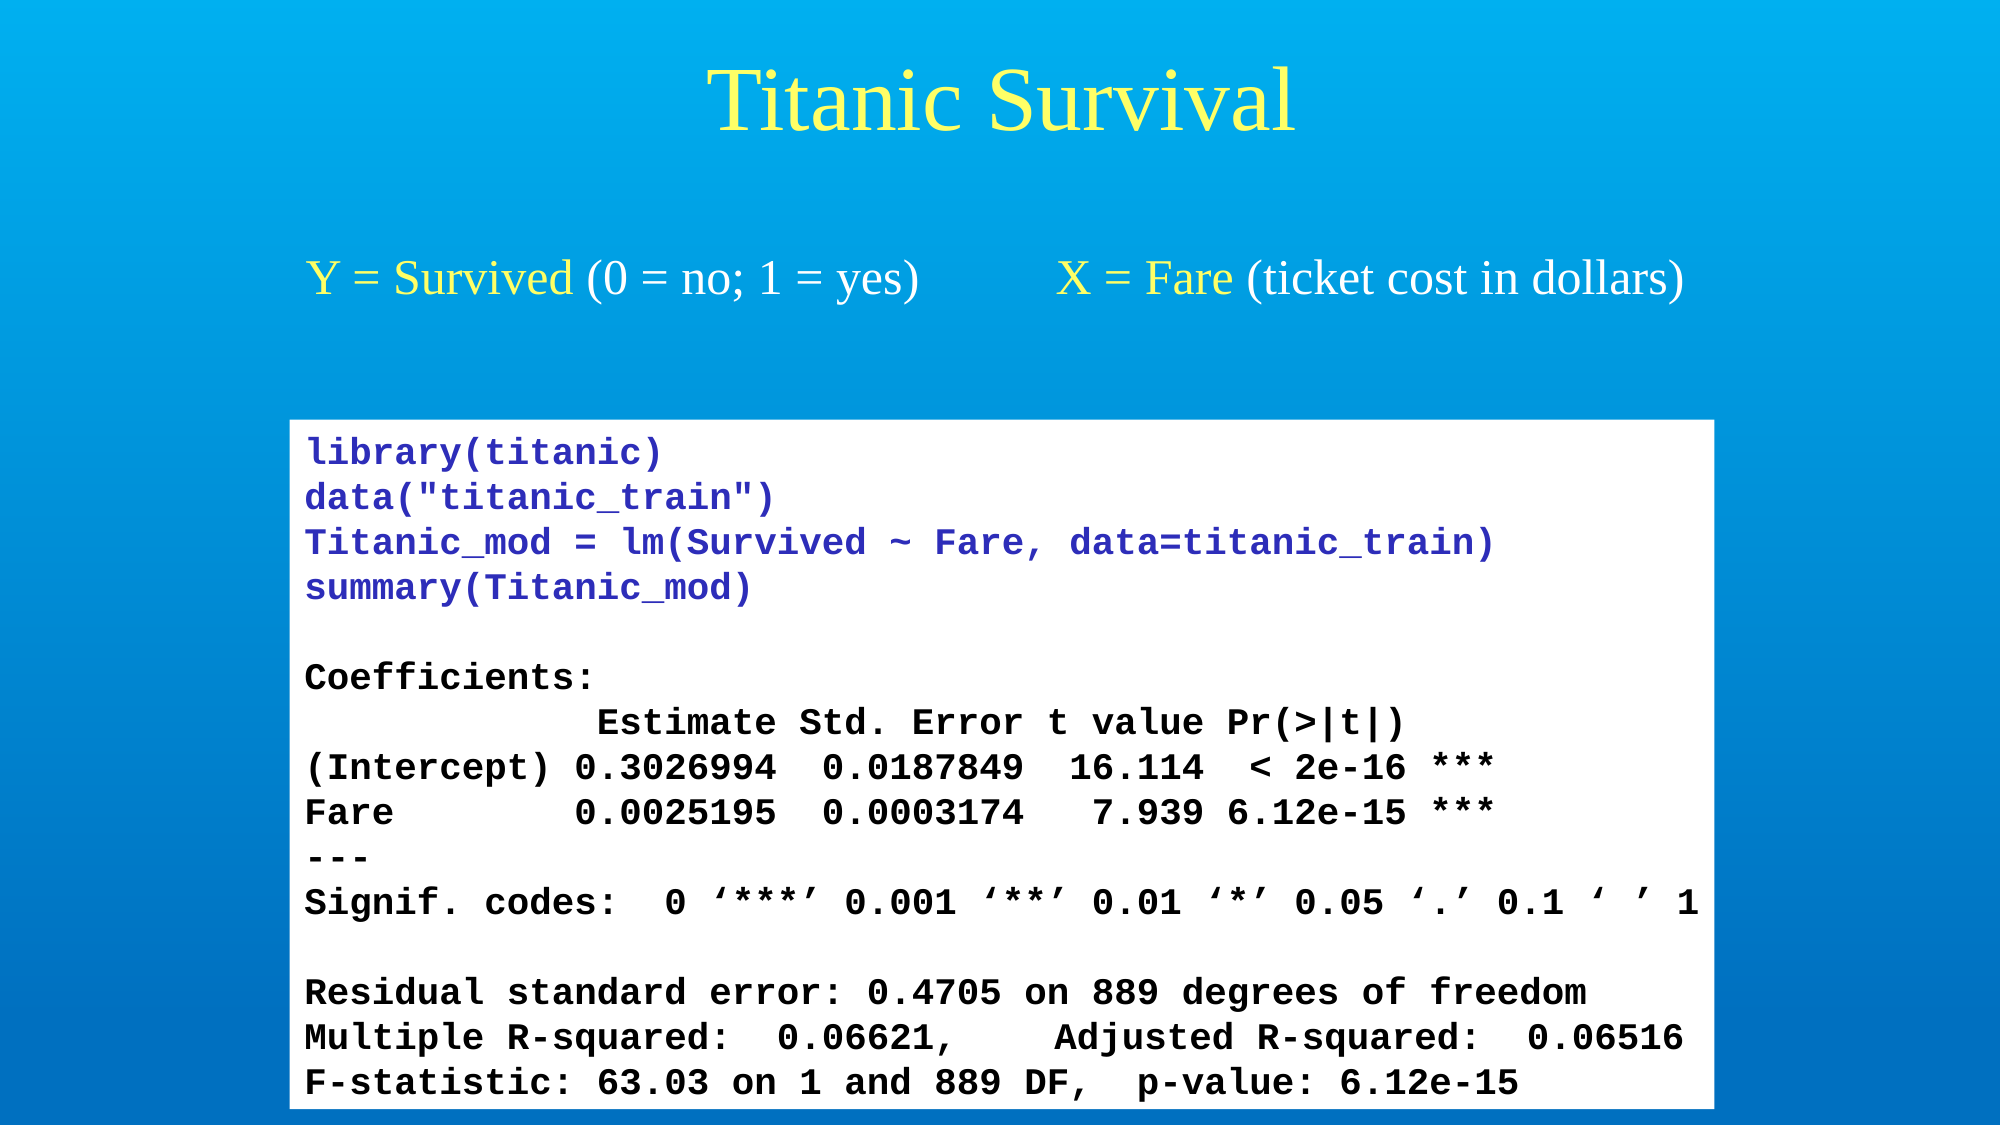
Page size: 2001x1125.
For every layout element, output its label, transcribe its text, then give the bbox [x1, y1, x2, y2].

title Titanic Survival [364, 0, 1640, 188]
text_box Y = Survived (0 = no; 1 = yes) X = Fare (ticket cost in dollars) [290, 237, 1765, 313]
text_box library(titanic) data("titanic_train") Titanic_mod = lm(Survived ~ Fare, data=titanic_train) summary(Titanic_mod) Coefficients: Estimate Std. Error t value Pr(>|t|) (Intercept) 0.3026994 0.0187849 16.114 < 2e-16 *** Fare 0.0025195 0.0003174 7.939 6.12e-15 *** --- Signif. codes: 0 ‘***’ 0.001 ‘**’ 0.01 ‘*’ 0.05 ‘.’ 0.1 ‘ ’ 1 Residual standard error: 0.4705 on 889 degrees of freedom Multiple R-squared: 0.06621, Adjusted R-squared: 0.06516 F-statistic: 63.03 on 1 and 889 DF, p-value: 6.12e-15 [289, 419, 1715, 1110]
